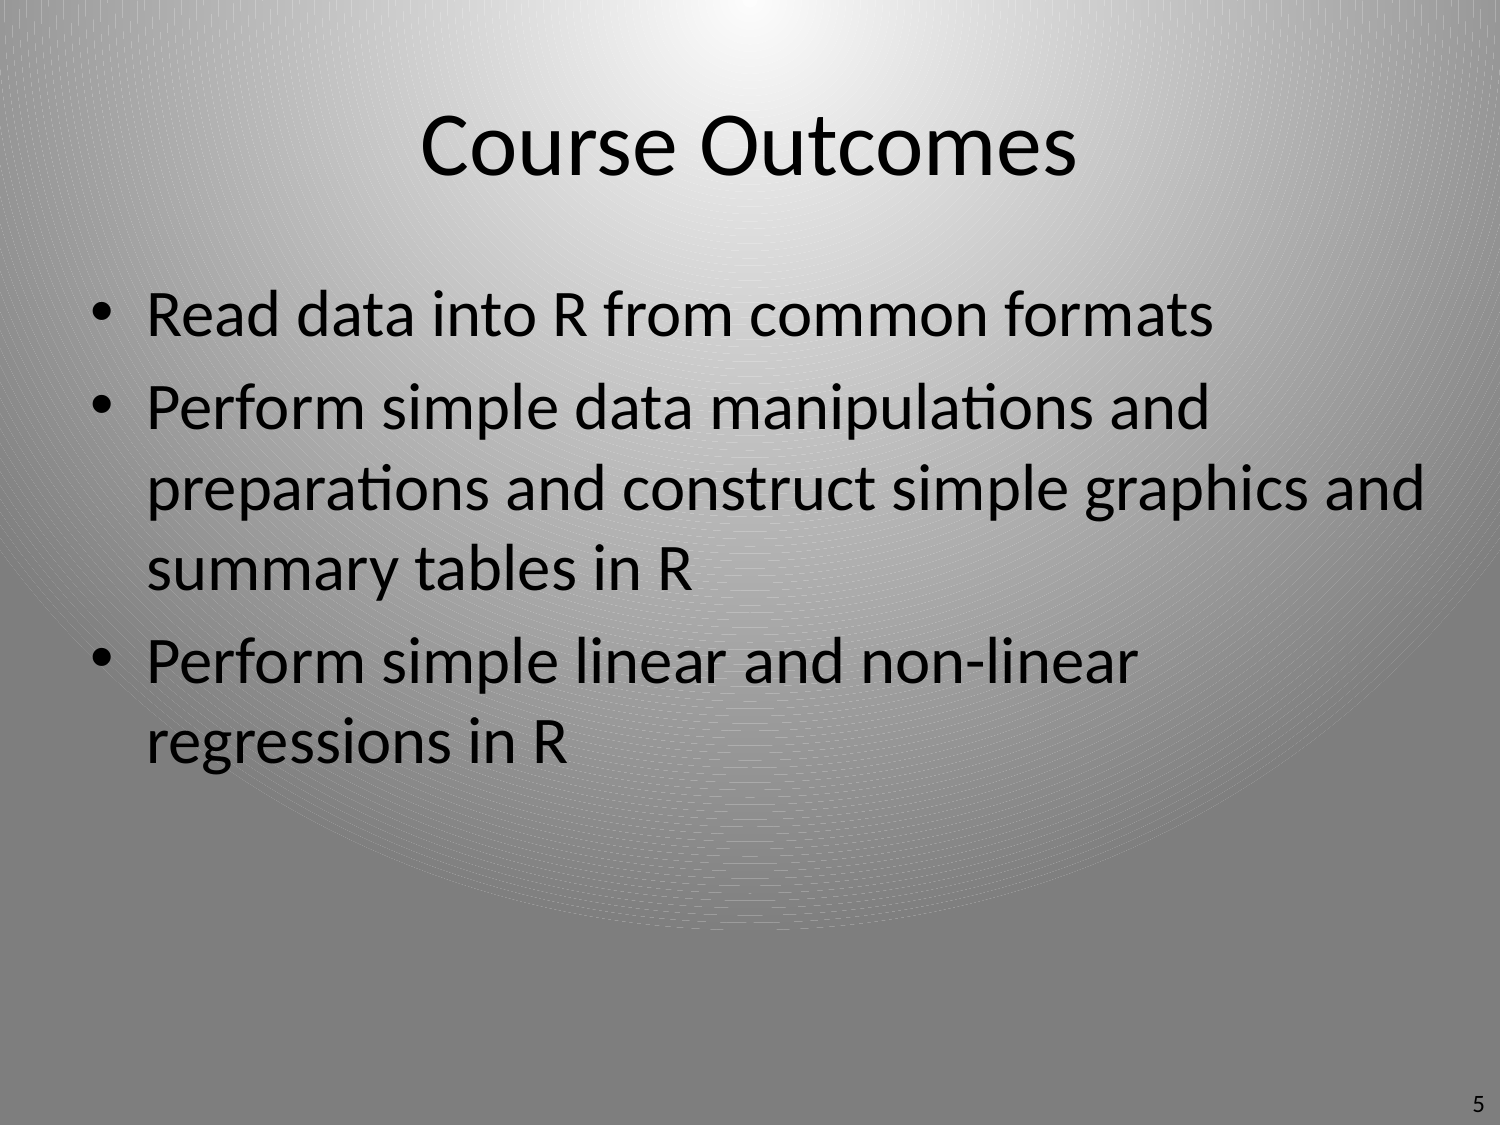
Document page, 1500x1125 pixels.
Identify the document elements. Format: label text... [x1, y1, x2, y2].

list Read data into R from common formats Perform simple data manipulations and preparations and construct simple graphics and summary tables in R Perform simple linear and non-linear regressions in R [75, 262, 1475, 1005]
slide_number 5 [1149, 1080, 1500, 1125]
title Course Outcomes [75, 45, 1425, 233]
